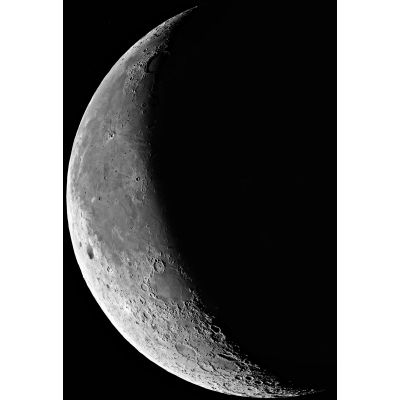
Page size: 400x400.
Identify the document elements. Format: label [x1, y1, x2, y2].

picture [63, 0, 337, 400]
